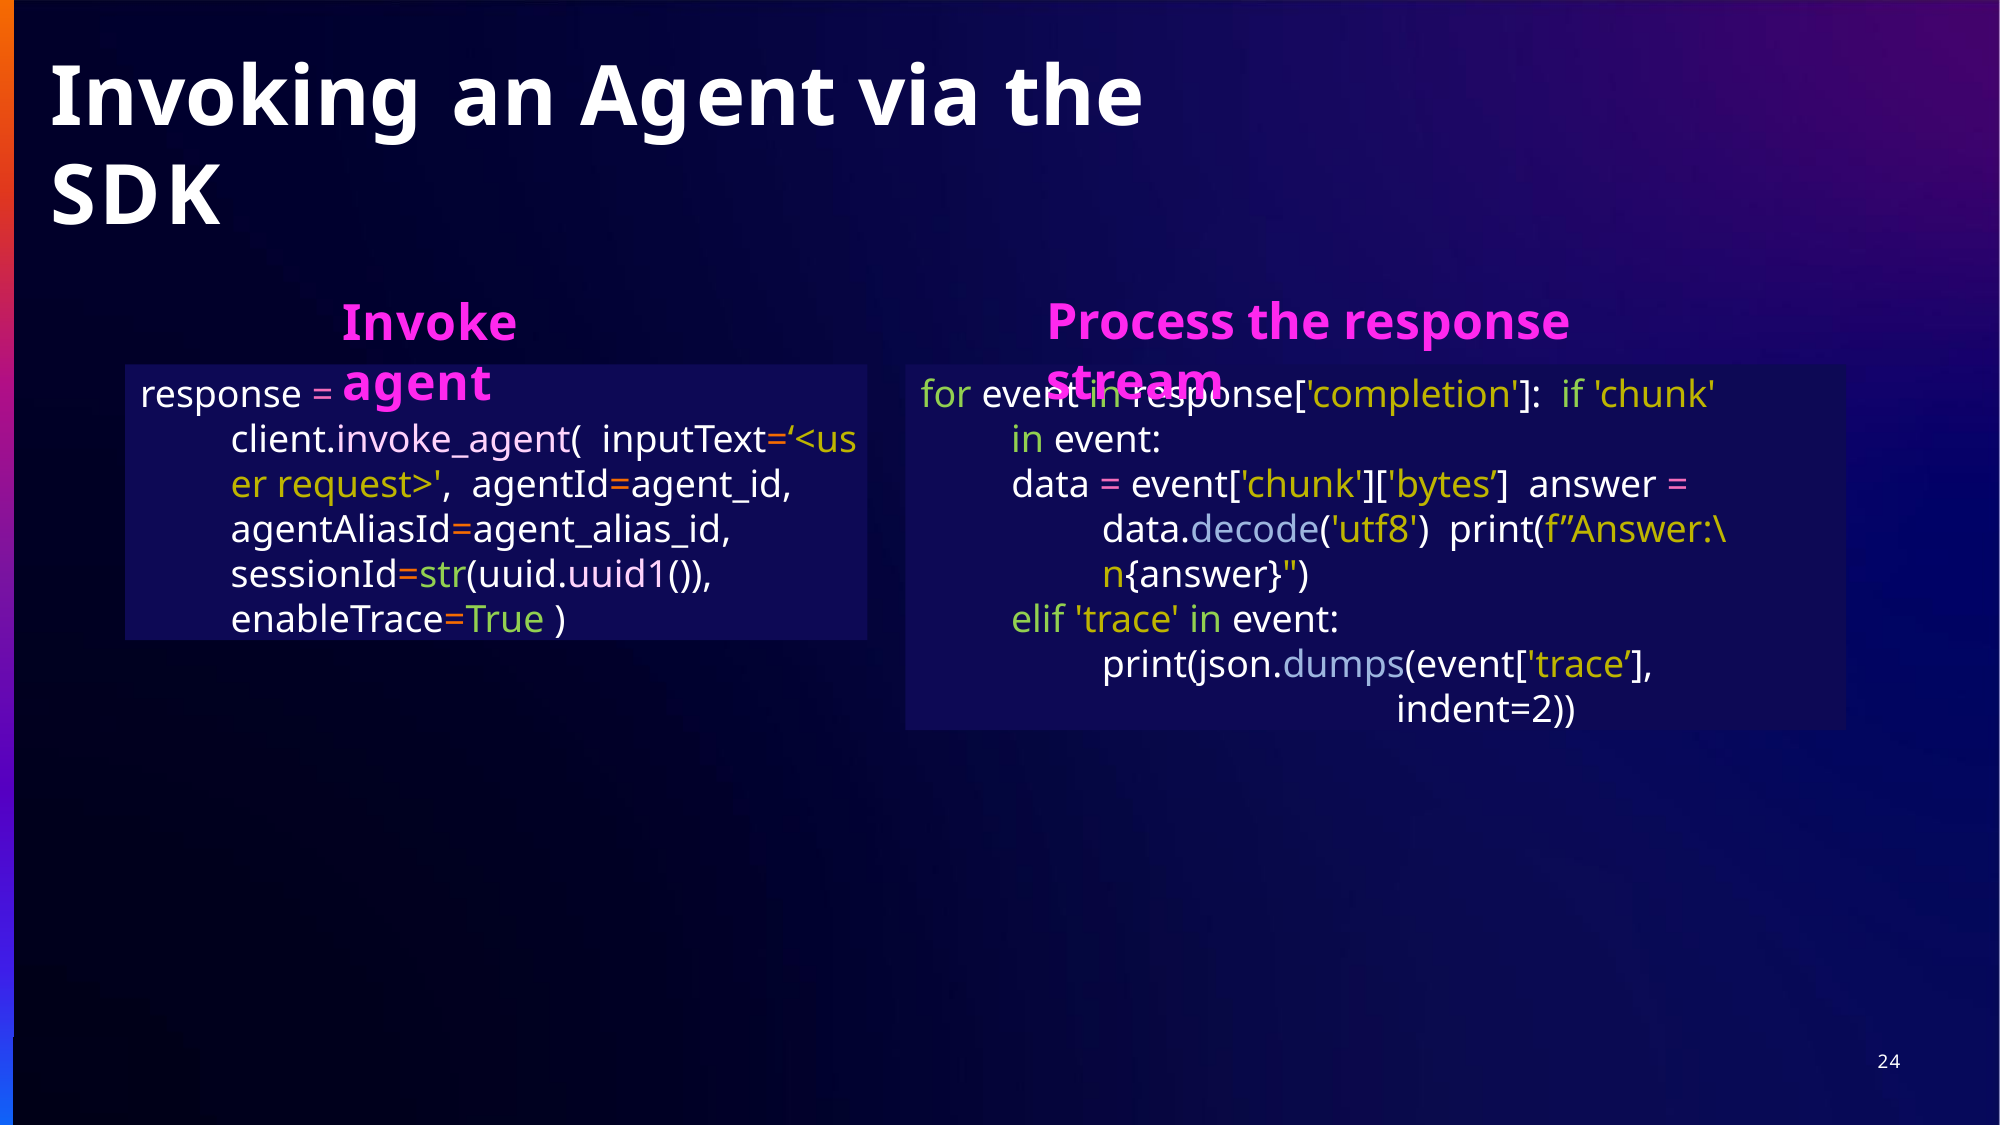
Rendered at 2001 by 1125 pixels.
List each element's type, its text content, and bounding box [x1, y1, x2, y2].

text_box for event in response['completion']: if 'chunk' in event: data = event['chunk']['bytes’] answer = data.decode('utf8') print(f”Answer:\n{answer}") elif 'trace' in event: print(json.dumps(event['trace’], indent=2)) [905, 364, 1847, 731]
text_box Invoke agent [340, 288, 652, 411]
title Invoking an Agent via the SDK [47, 39, 1188, 242]
text_box 24 [1875, 1047, 1902, 1072]
picture [0, 0, 2000, 1125]
text_box response = client.invoke_agent( inputText=‘<user request>', agentId=agent_id, agentAliasId=agent_alias_id, sessionId=str(uuid.uuid1()), enableTrace=True ) [125, 364, 868, 641]
text_box Process the response stream [1044, 287, 1714, 410]
